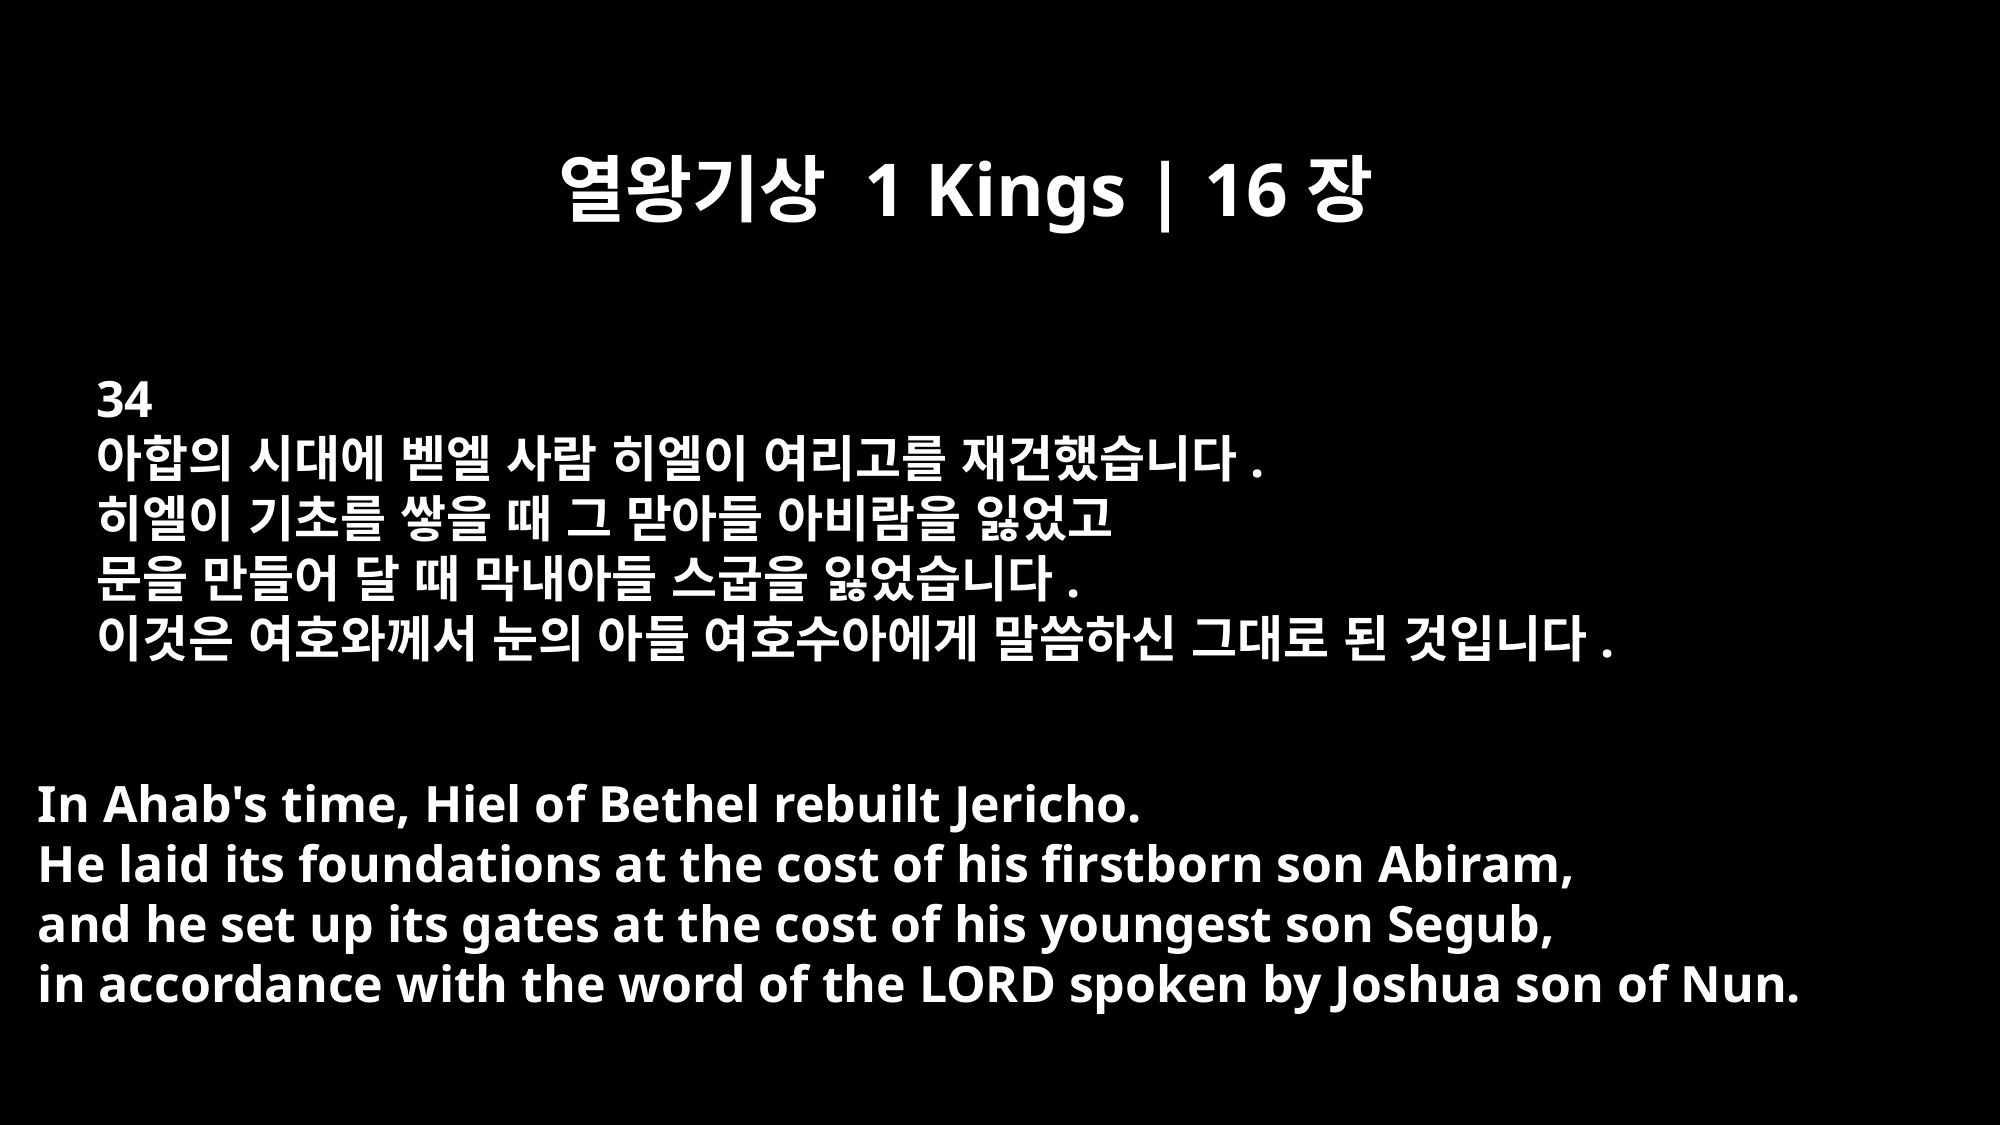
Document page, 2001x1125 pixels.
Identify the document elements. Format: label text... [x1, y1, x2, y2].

text_box 열왕기상 1 Kings | 16장 [543, 136, 1389, 239]
text_box In Ahab's time, Hiel of Bethel rebuilt Jericho. He laid its foundations at the cost of his firstborn son Abiram, and he set up its gates at the cost of his youngest son Segub, in accordance with the word of the LORD spoken by Joshua son of Nun. [23, 764, 1817, 1020]
text_box 34 아합의 시대에 벧엘 사람 히엘이 여리고를 재건했습니다. 히엘이 기초를 쌓을 때 그 맏아들 아비람을 잃었고 문을 만들어 달 때 막내아들 스굽을 잃었습니다. 이것은 여호와께서 눈의 아들 여호수아에게 말씀하신 그대로 된 것입니다. [81, 359, 1630, 675]
